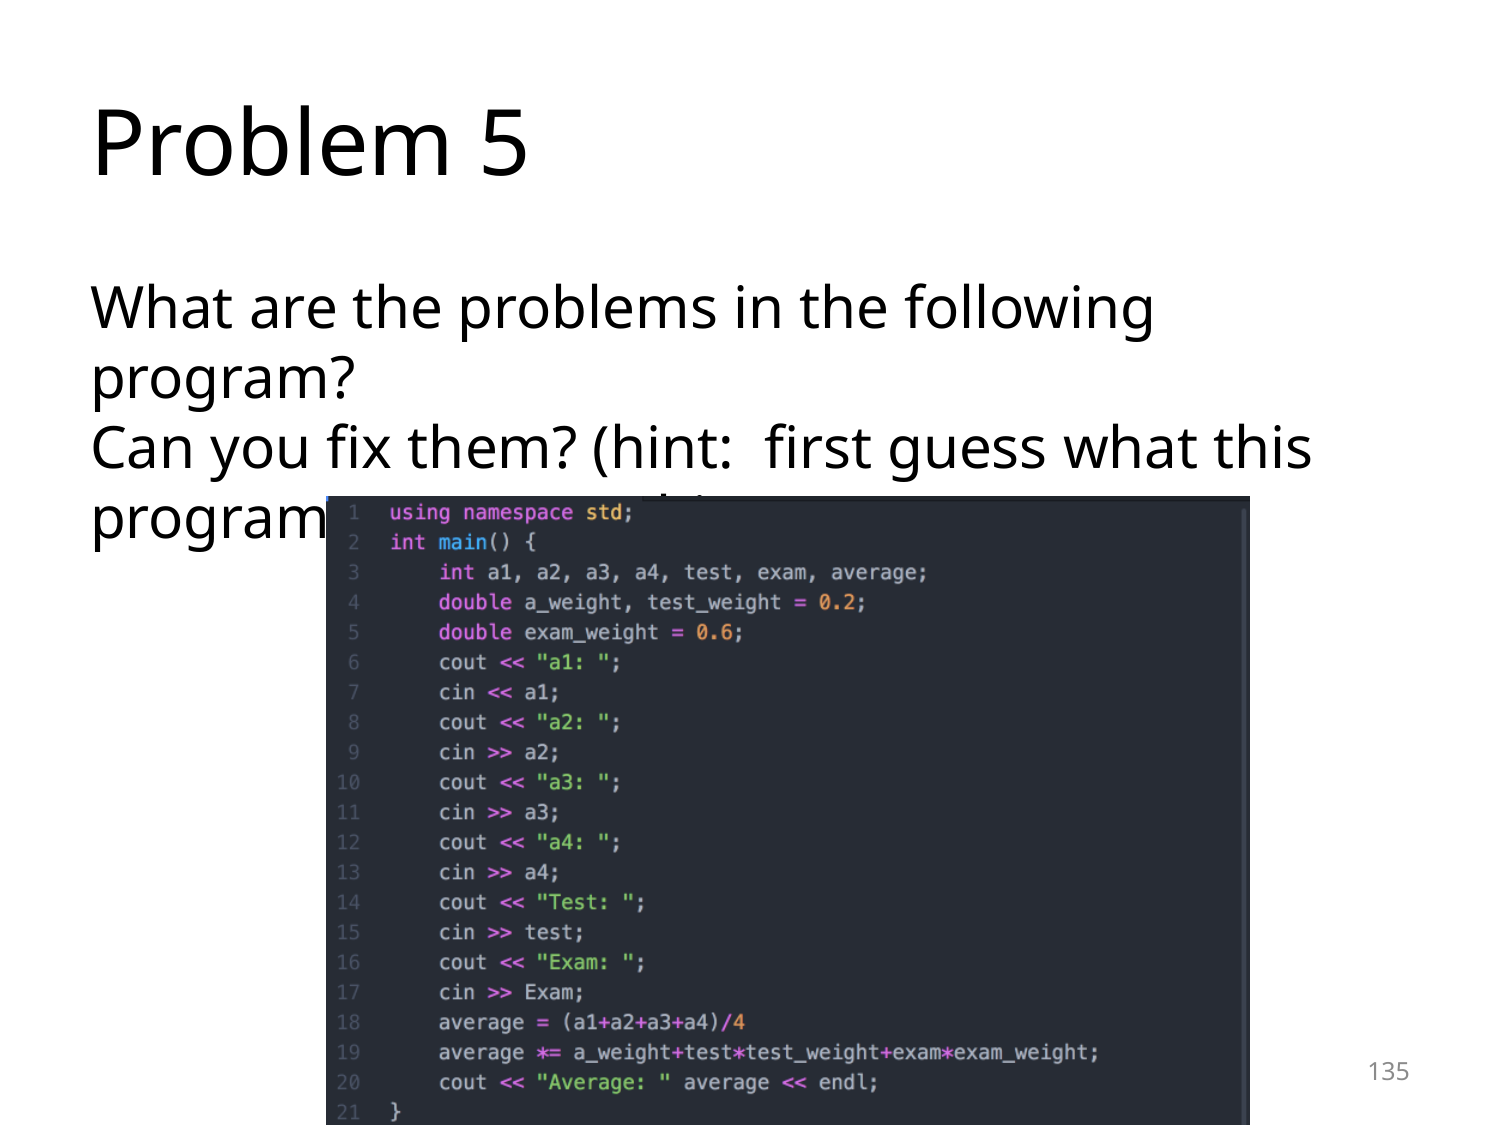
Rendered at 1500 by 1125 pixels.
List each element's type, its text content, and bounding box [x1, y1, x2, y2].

title Problem 5 [75, 45, 1425, 233]
picture [325, 496, 1251, 1125]
slide_number 135 [1254, 1042, 1425, 1103]
list What are the problems in the following program? Can you fix them? (hint: first guess what this program wants to achieve) [75, 262, 1425, 1005]
